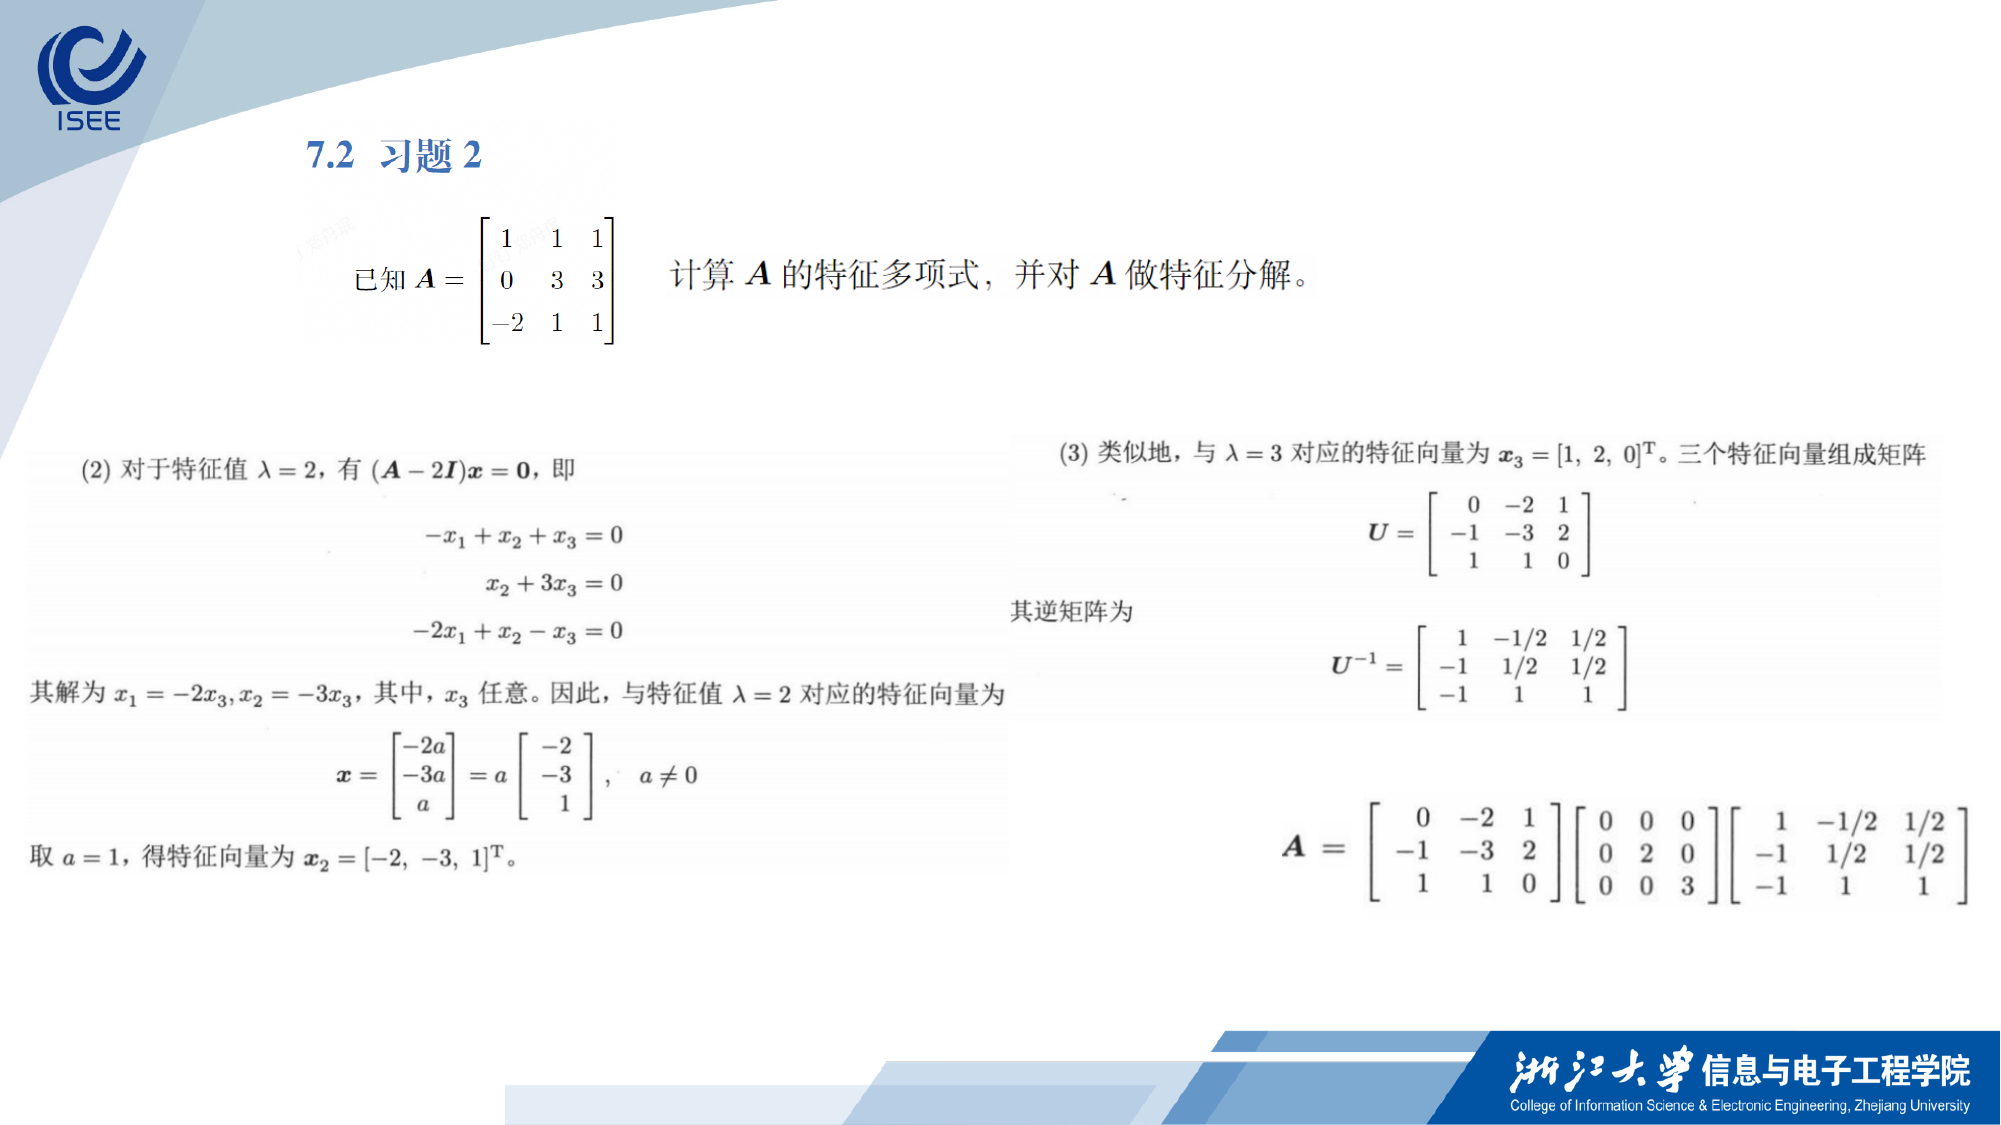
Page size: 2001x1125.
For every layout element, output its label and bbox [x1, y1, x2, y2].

picture [0, 0, 2000, 929]
picture [505, 1030, 2000, 1125]
